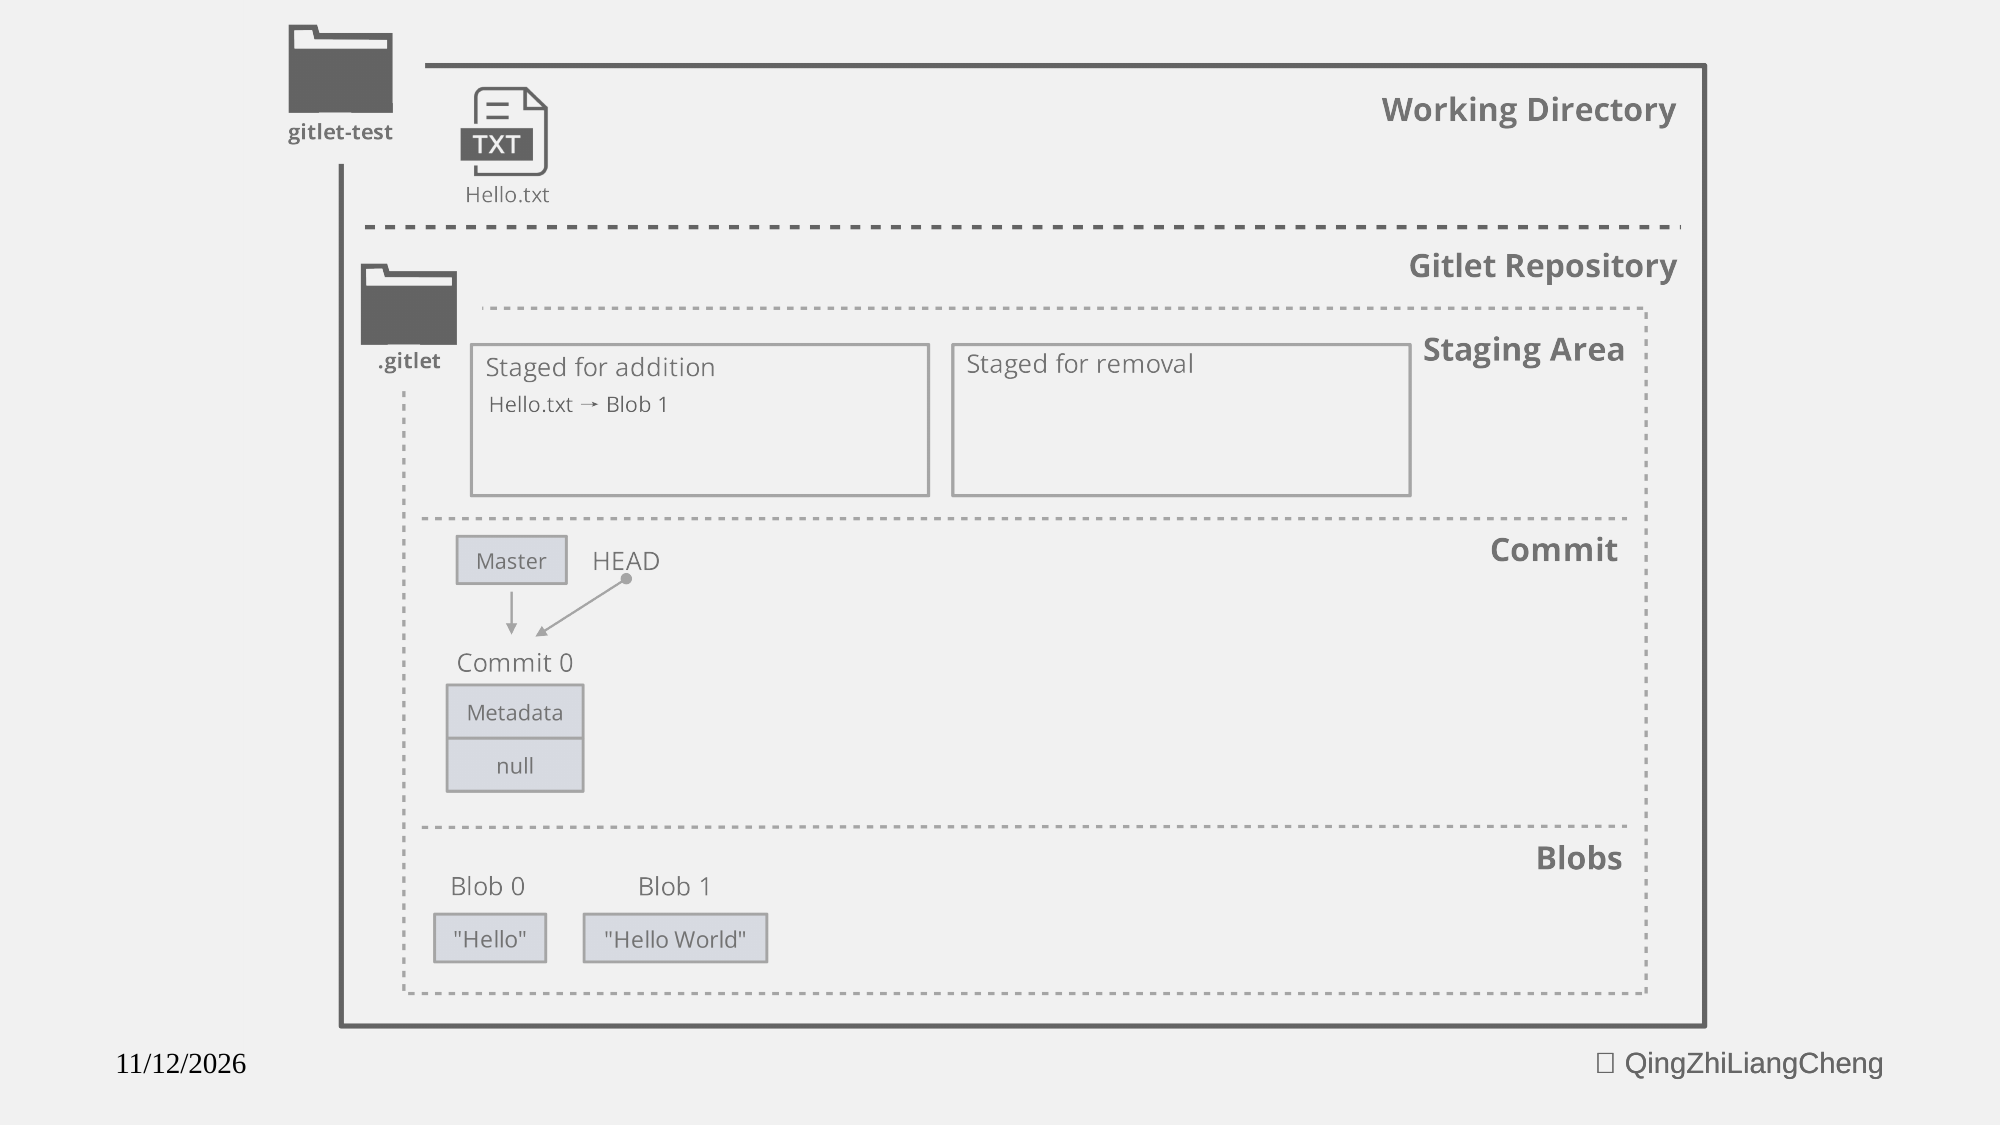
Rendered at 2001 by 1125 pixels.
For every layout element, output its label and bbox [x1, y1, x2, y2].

picture [243, 0, 1757, 1058]
slide_number [100, 1035, 544, 1088]
